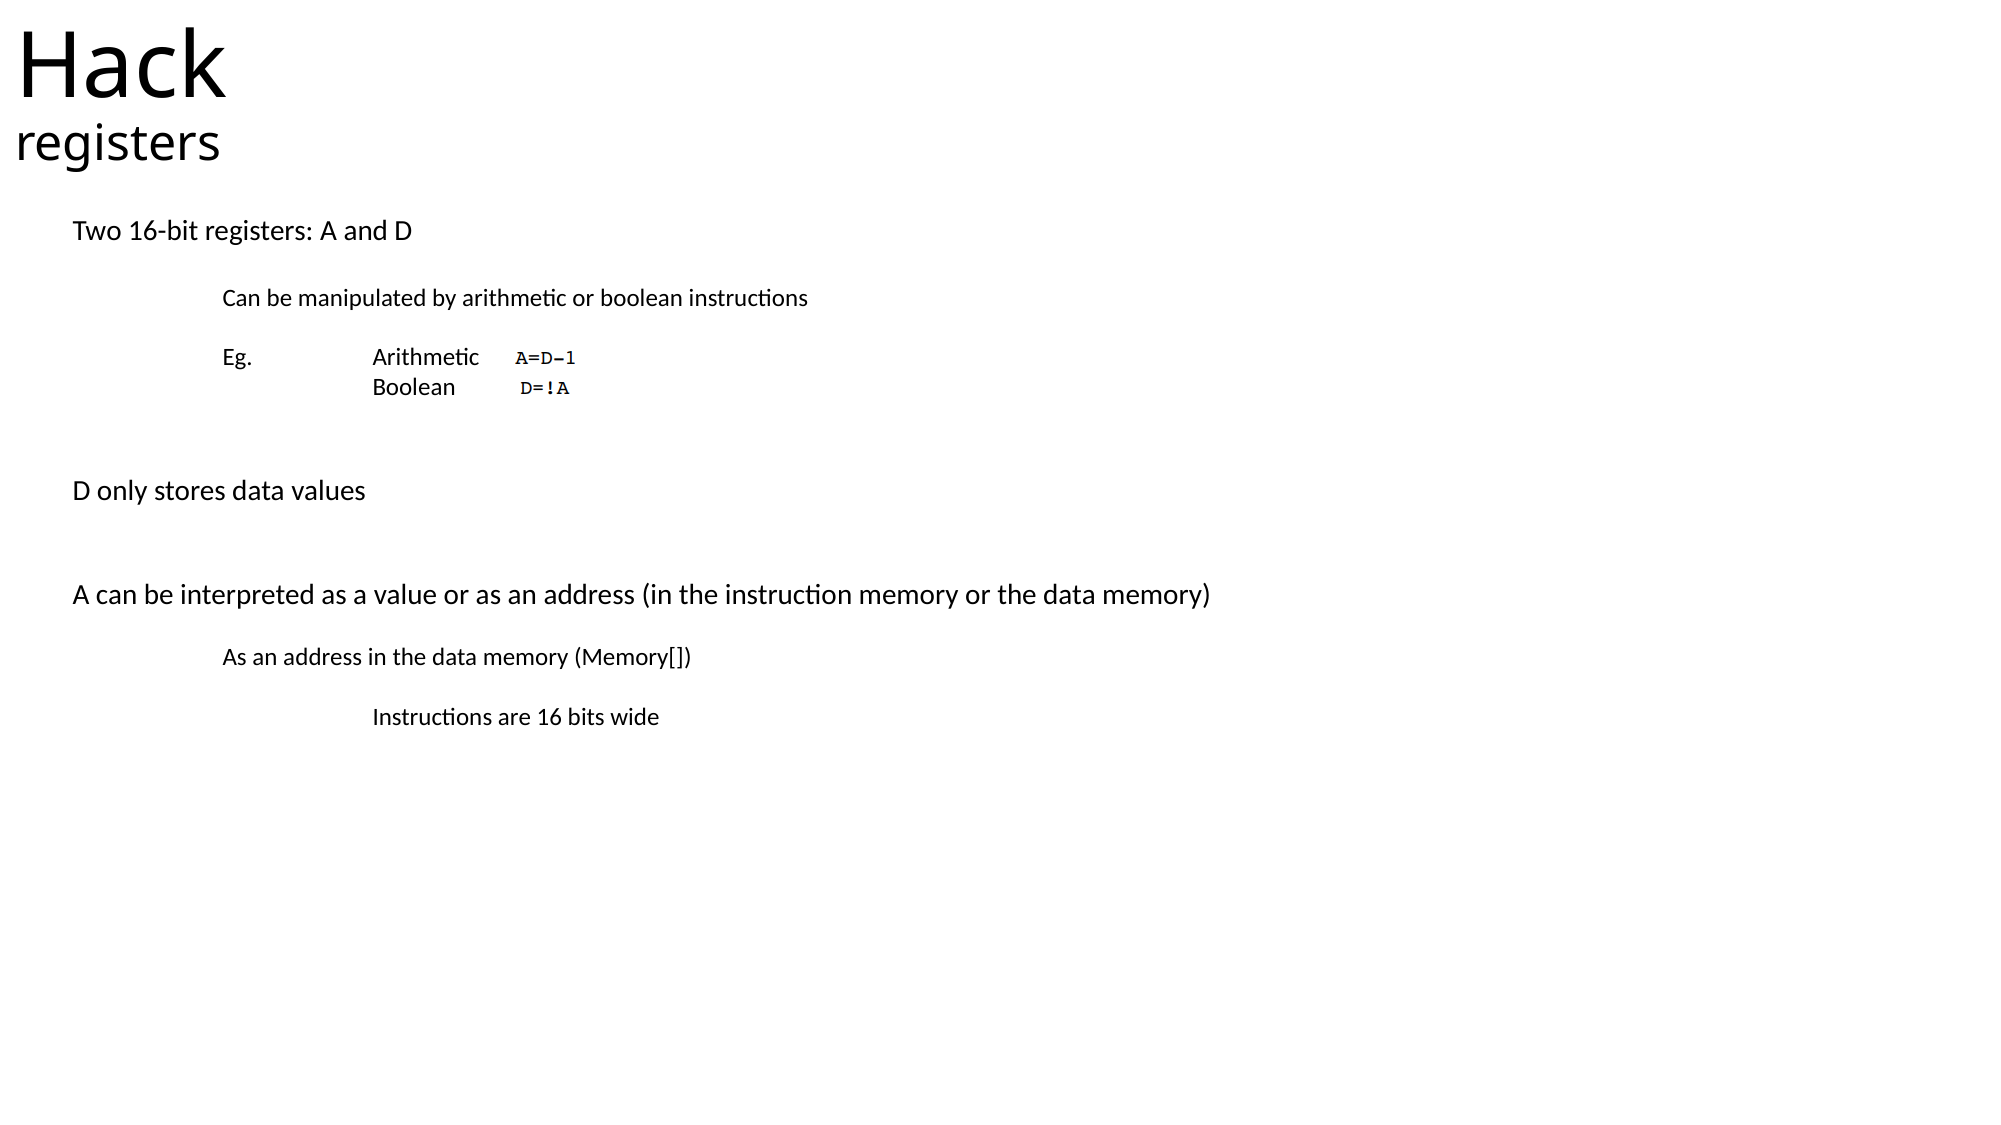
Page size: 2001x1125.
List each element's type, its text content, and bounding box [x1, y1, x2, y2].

title Hack registers [0, 0, 2000, 204]
picture [513, 347, 577, 372]
text_box Two 16-bit registers: A and D Can be manipulated by arithmetic or boolean instructions Eg. Arithmetic Boolean D only stores data values A can be interpreted as a value or as an address (in the instruction memory or the data memory) As an address in the data memory (Memory[]) Instructions are 16 bits wide Cannot pack both an operation and address in one instruction A holds the address of M Addresses are specified with 15 bits Eg. To set D = Memory[516] – 1, first set A = 516 and then do D=M-1 As an address in the instruction memory (InstructionMemory[]) Any jump always takes you to the address held by A Eg. To fetch the instruction in InstructionMemory[35], set A = 35 and then use ‘goto’ [57, 204, 1953, 1038]
picture [517, 377, 576, 402]
